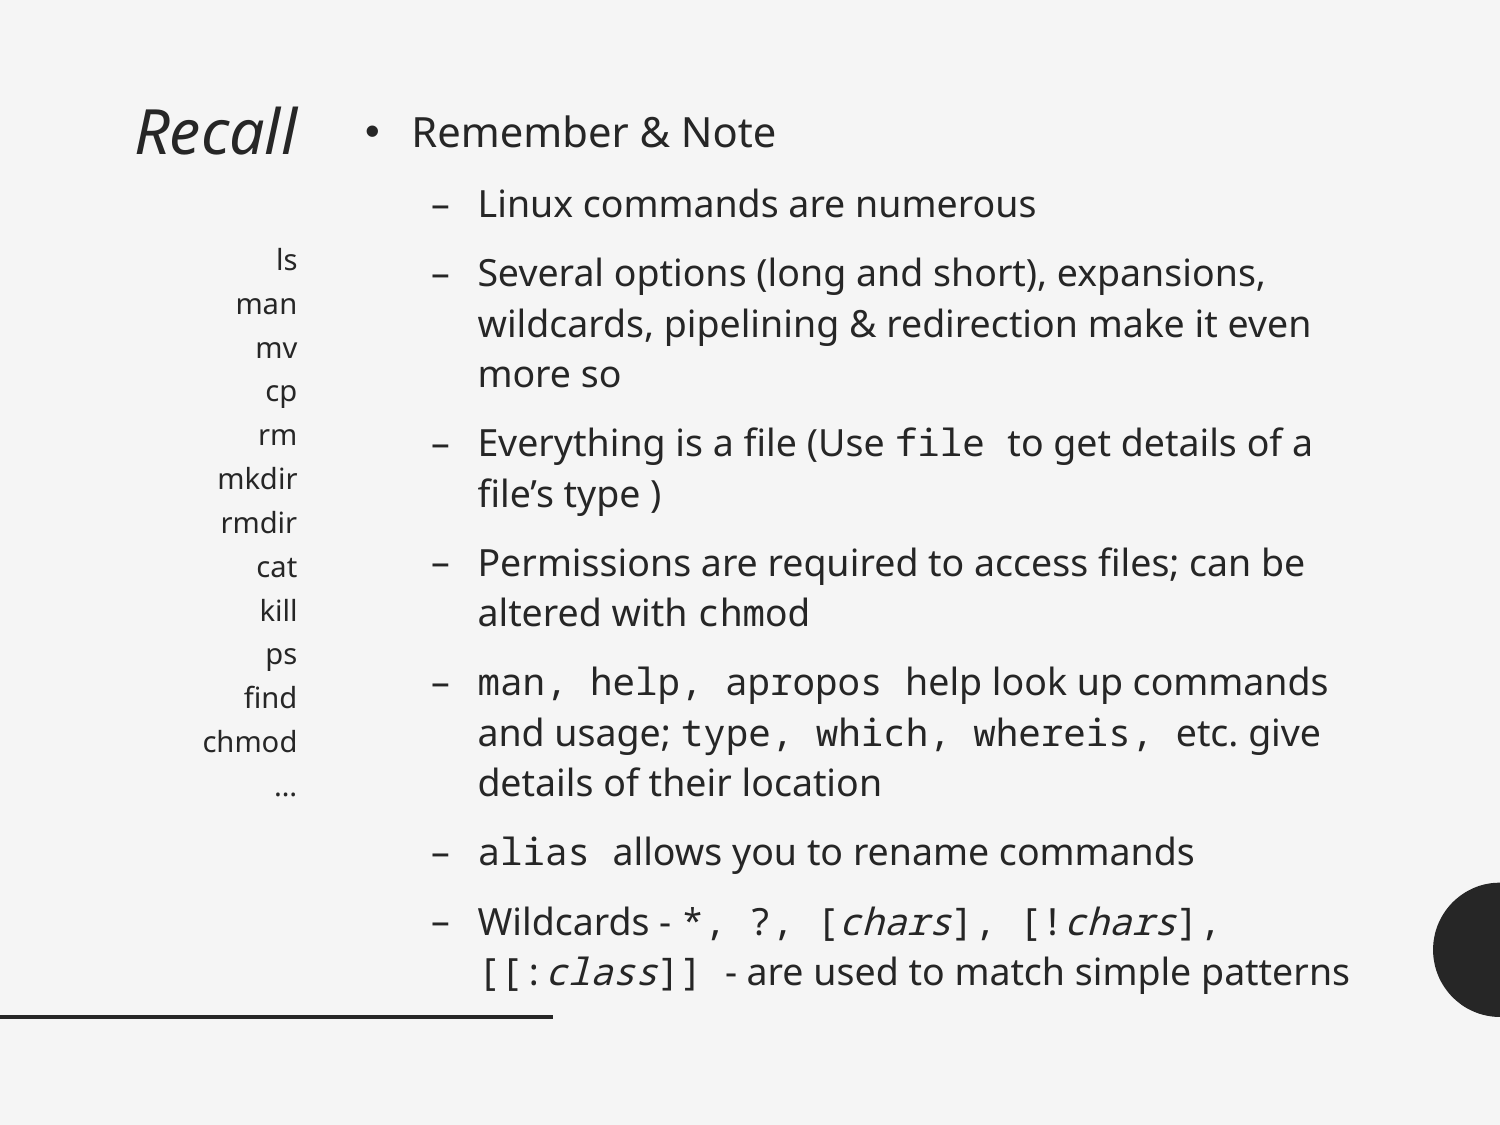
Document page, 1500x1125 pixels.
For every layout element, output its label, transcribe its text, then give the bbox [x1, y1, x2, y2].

title Recall [93, 91, 313, 224]
list Remember & Note Linux commands are numerous Several options (long and short), expansions, wildcards, pipelining & redirection make it even more so Everything is a file (Use file to get details of a file’s type ) Permissions are required to access files; can be altered with chmod man, help, apropos help look up commands and usage; type, which, whereis, etc. give details of their location alias allows you to rename commands Wildcards - *, ?, [chars], [!chars], [[:class]] - are used to match simple patterns [350, 92, 1413, 1015]
list ls man mv cp rm mkdir rmdir cat kill ps find chmod … [62, 224, 313, 963]
